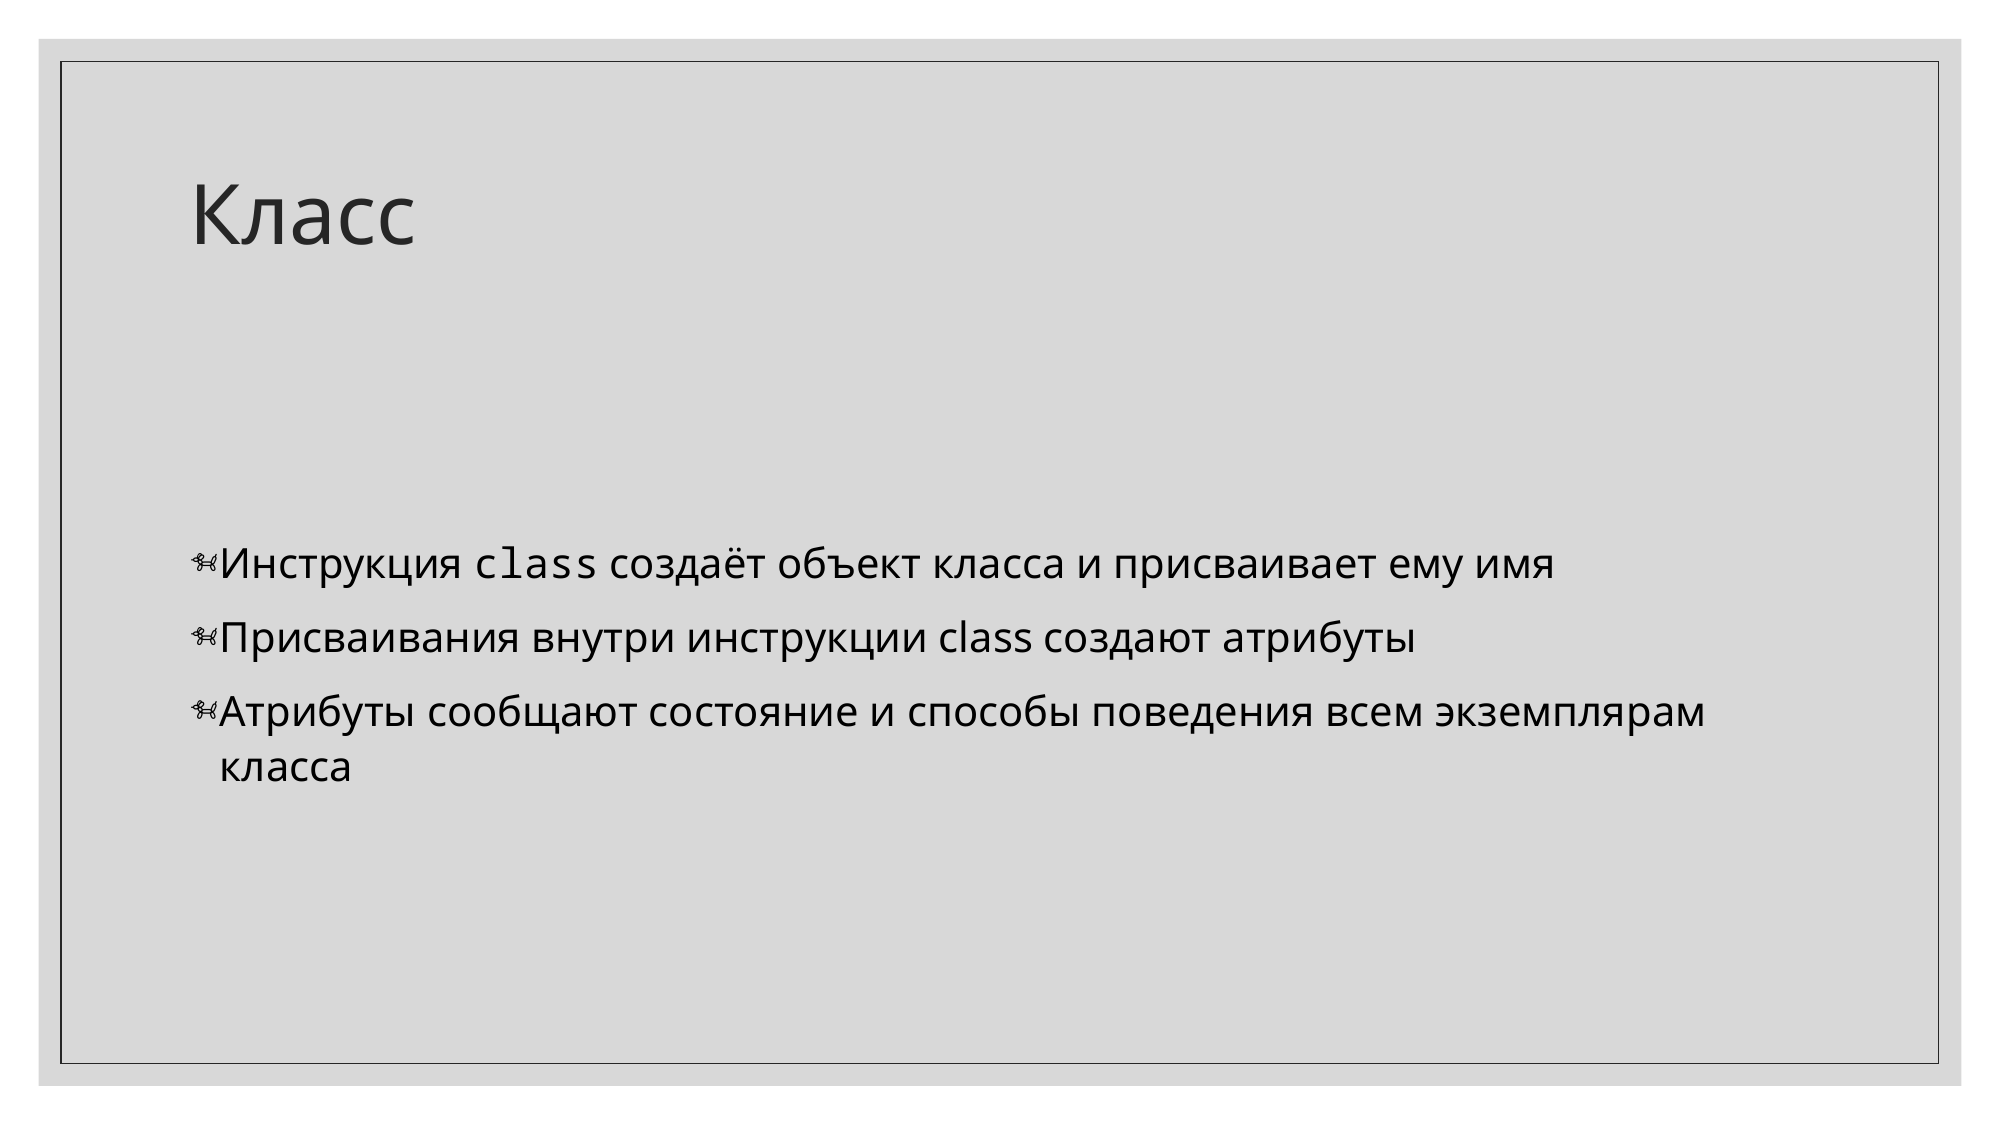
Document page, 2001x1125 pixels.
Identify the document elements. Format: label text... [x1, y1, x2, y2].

picture [189, 621, 220, 651]
picture [189, 694, 220, 725]
picture [189, 547, 220, 577]
list Инструкция class создаёт объект класса и присваивает ему имя Присваивания внутри инструкции class создают атрибуты Атрибуты сообщают состояние и способы поведения всем экземплярам класса [174, 345, 1825, 977]
title Класс [174, 105, 1825, 331]
